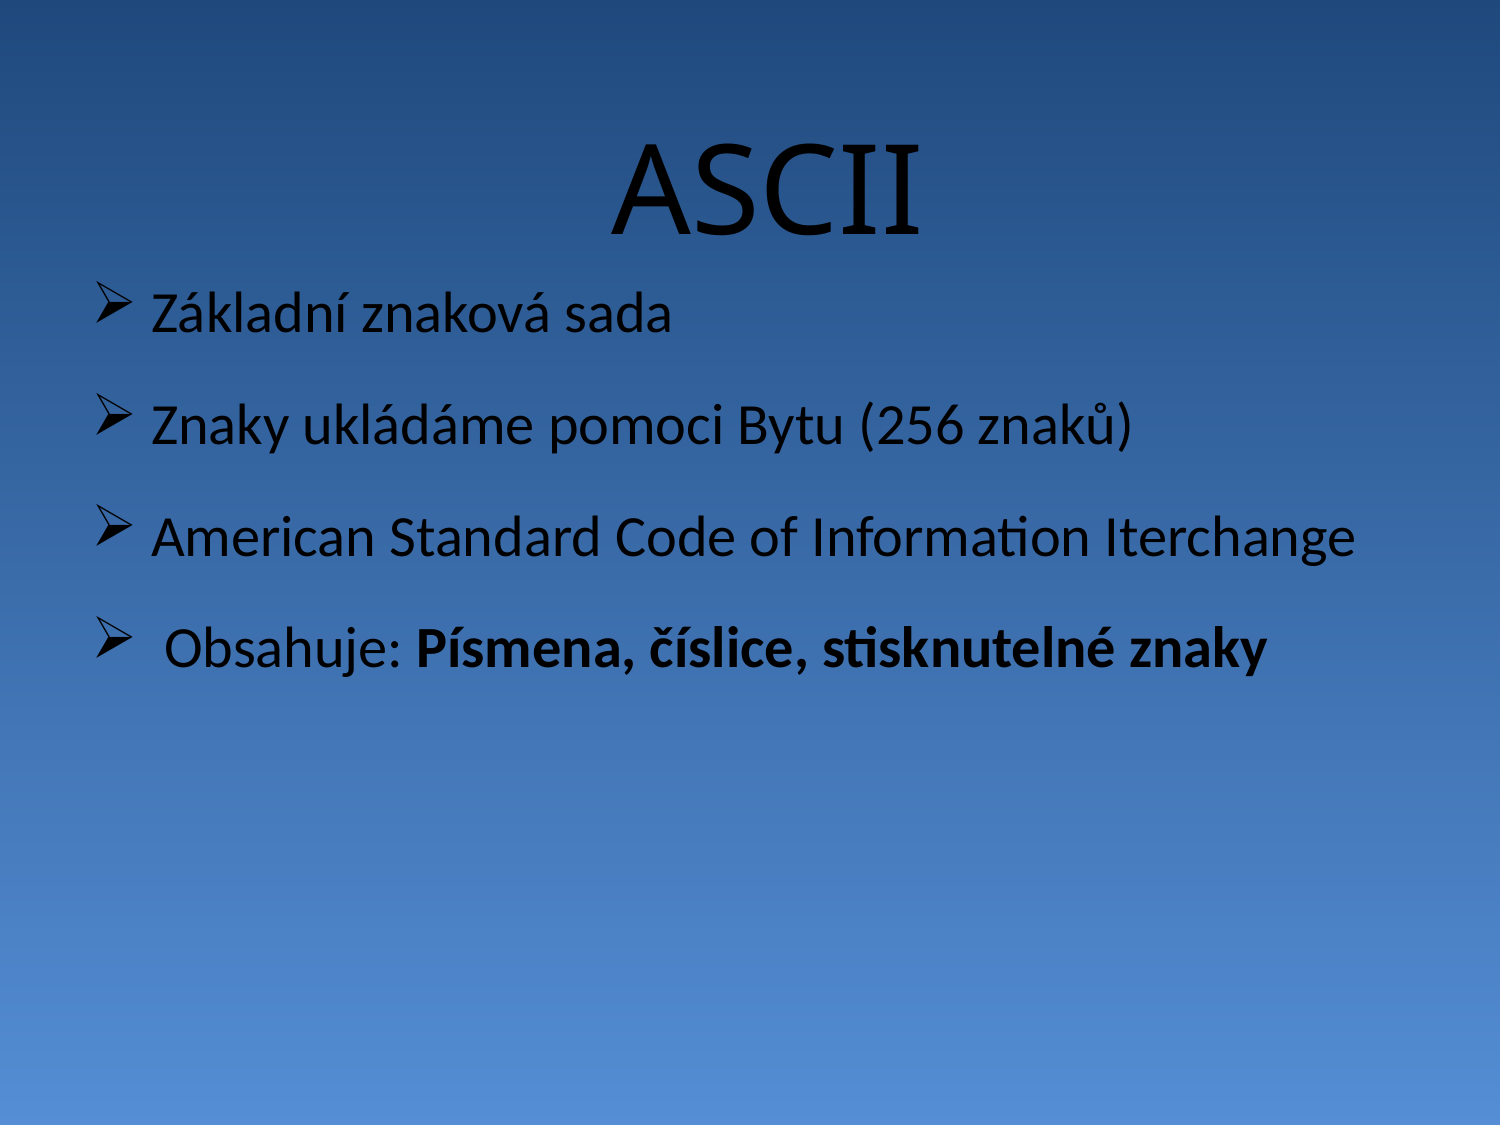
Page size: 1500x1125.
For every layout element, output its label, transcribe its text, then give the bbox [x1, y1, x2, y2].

text_box Základní znaková sada Znaky ukládáme pomoci Bytu (256 znaků) American Standard Code of Information Iterchange Obsahuje: Písmena, číslice, stisknutelné znaky [76, 267, 1424, 879]
text_box ASCII [301, 101, 1235, 267]
